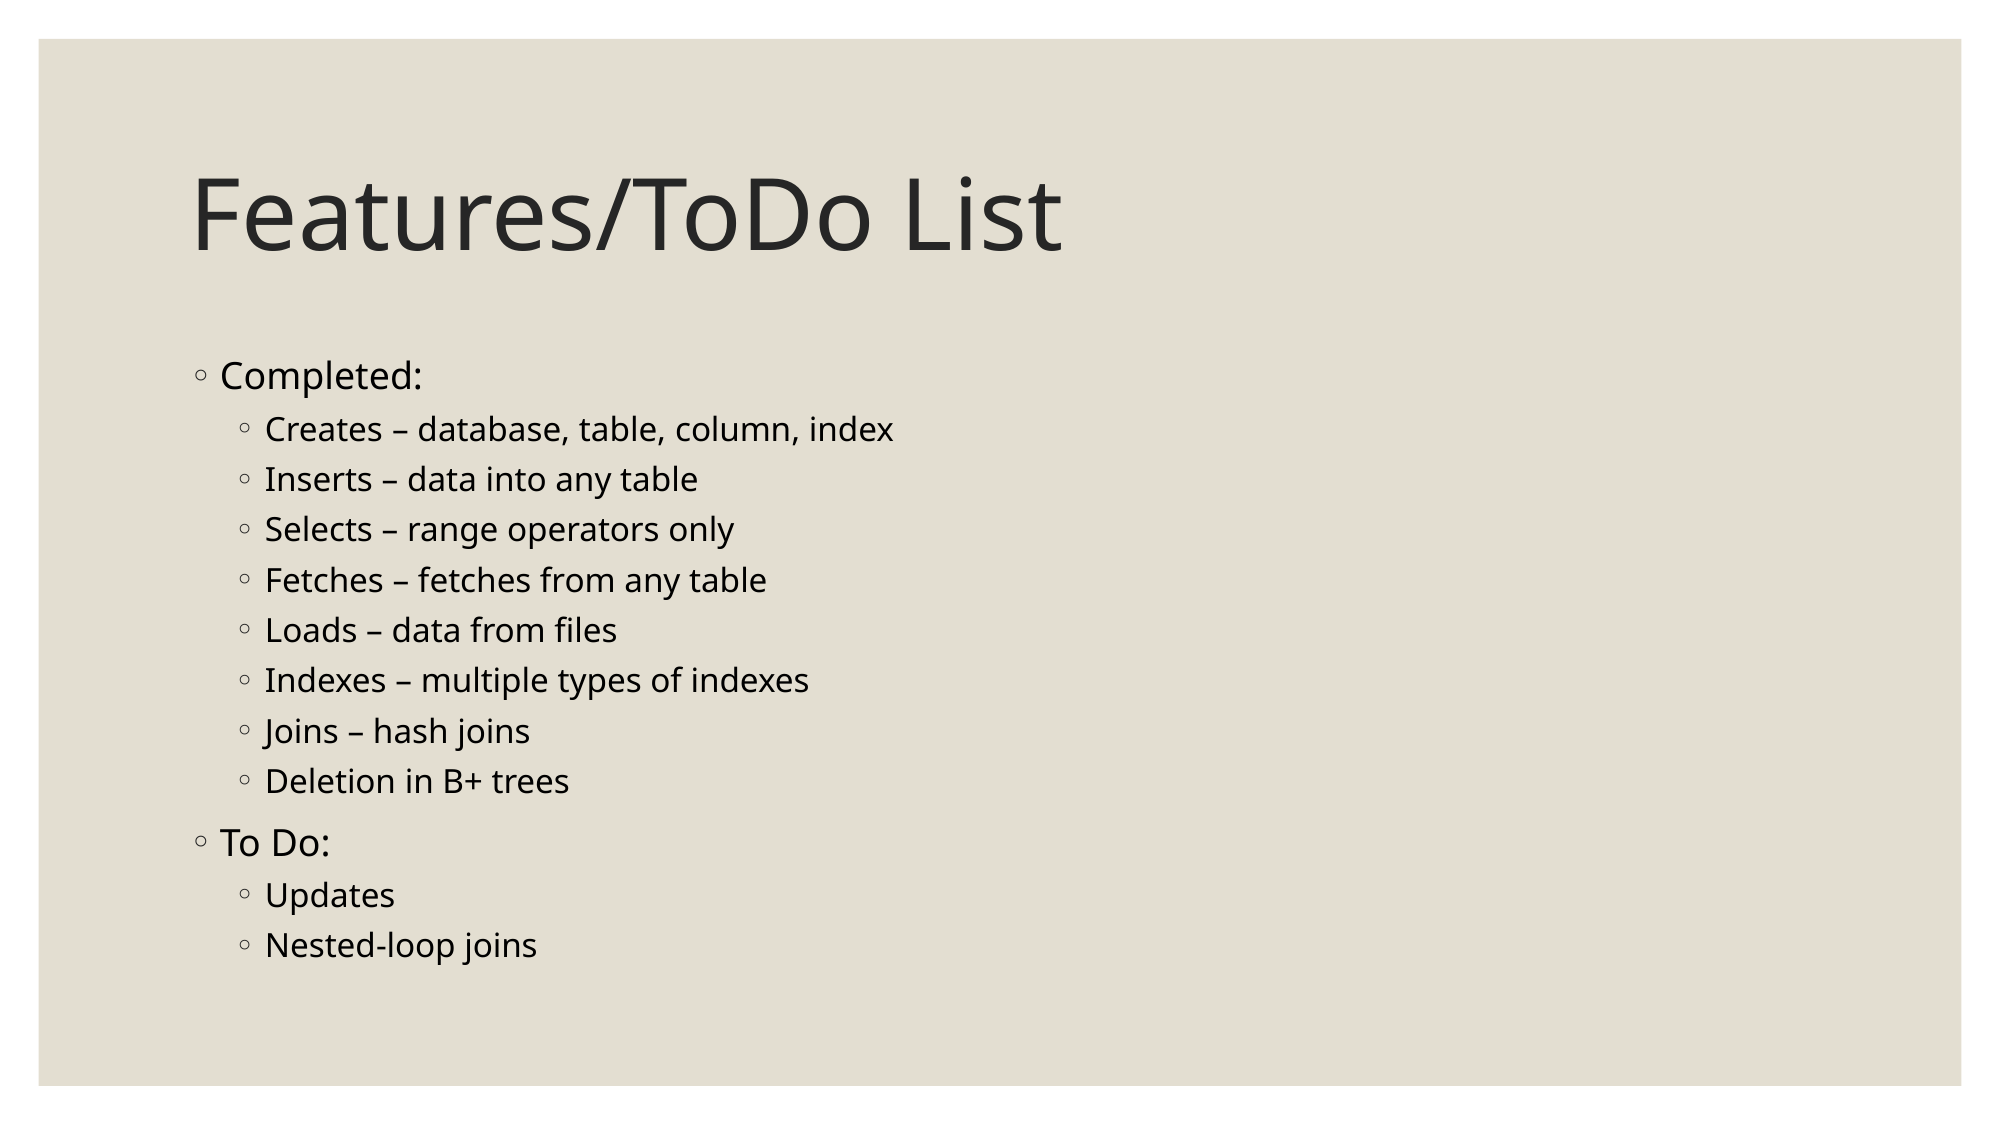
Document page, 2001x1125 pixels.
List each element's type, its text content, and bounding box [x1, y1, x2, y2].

list Completed: Creates – database, table, column, index Inserts – data into any table Selects – range operators only Fetches – fetches from any table Loads – data from files Indexes – multiple types of indexes Joins – hash joins Deletion in B+ trees To Do: Updates Nested-loop joins [174, 345, 1825, 990]
title Features/ToDo List [174, 105, 1825, 331]
